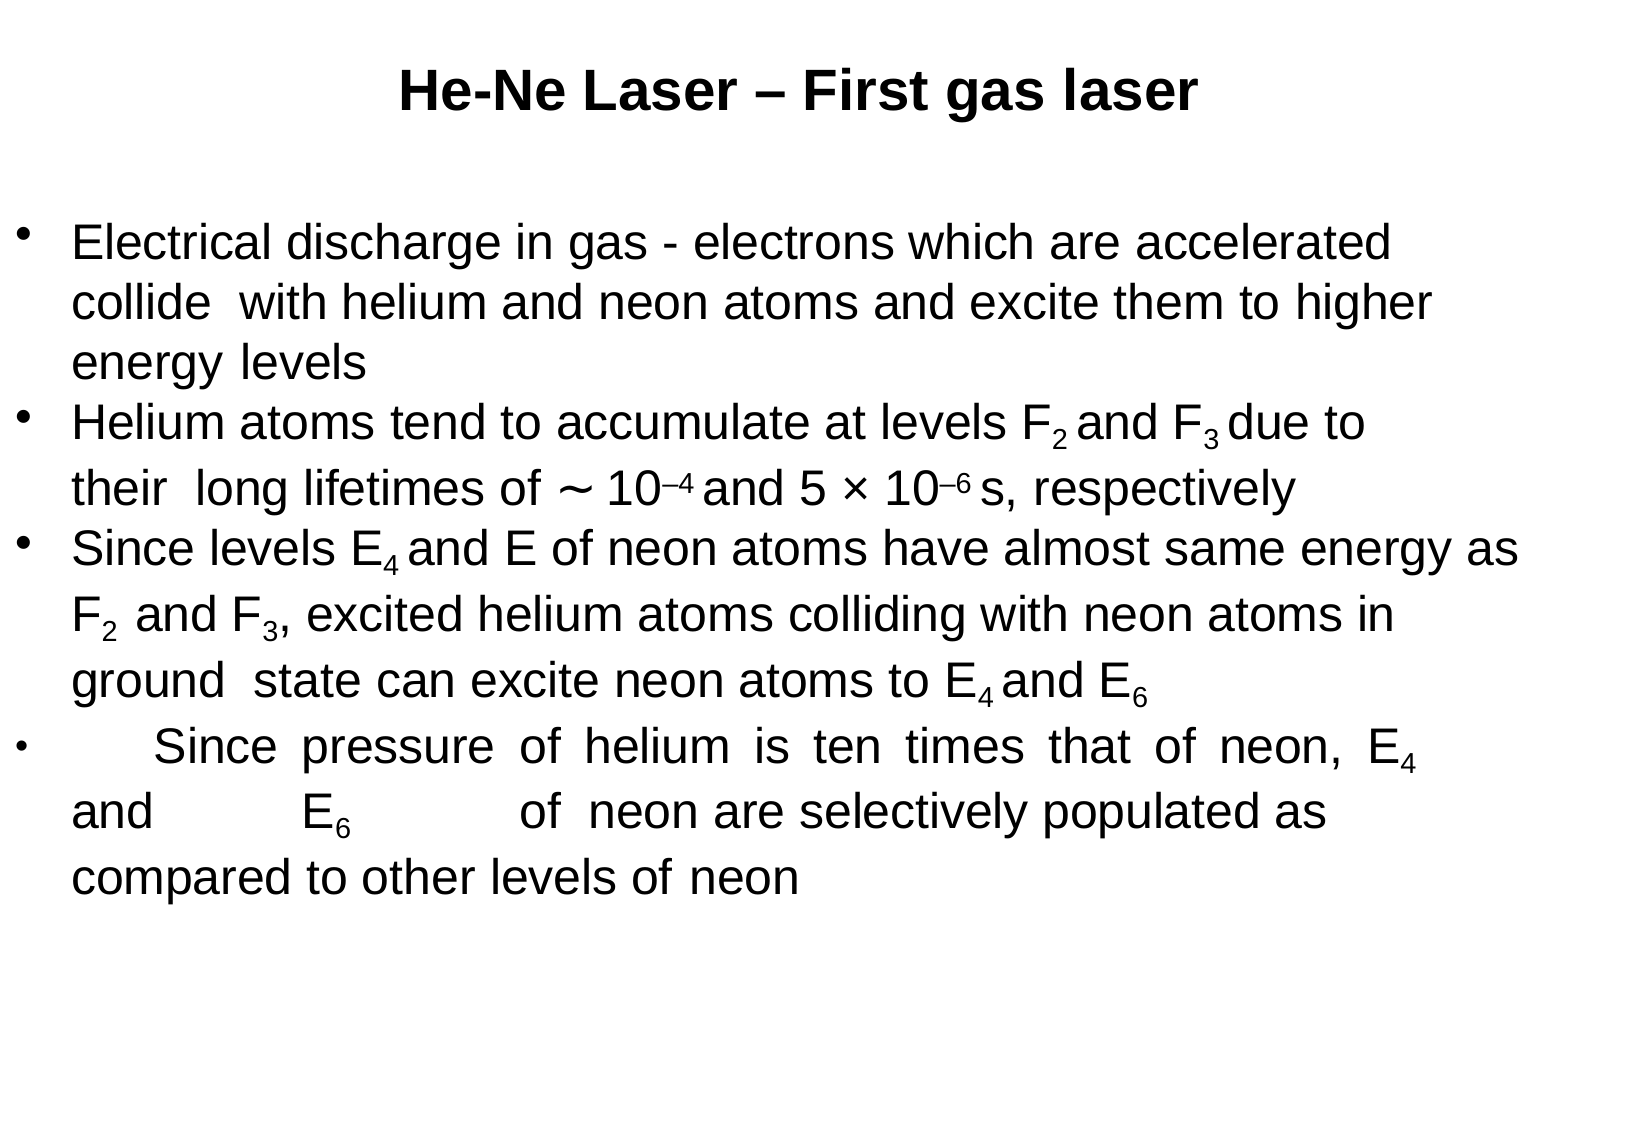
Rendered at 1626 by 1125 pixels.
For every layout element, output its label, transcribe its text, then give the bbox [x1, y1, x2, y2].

title He-Ne Laser – First gas laser [396, 0, 1238, 182]
text_box Electrical discharge in gas - electrons which are accelerated collide with helium and neon atoms and excite them to higher energy levels Helium atoms tend to accumulate at levels F2 and F3 due to their long lifetimes of ∼ 10–4 and 5 × 10–6 s, respectively Since levels E4 and E of neon atoms have almost same energy as F2 and F3, excited helium atoms colliding with neon atoms in ground state can excite neon atoms to E4 and E6 Since pressure of helium is ten times that of neon, E4 and E6 of neon are selectively populated as compared to other levels of neon [2, 207, 1538, 905]
